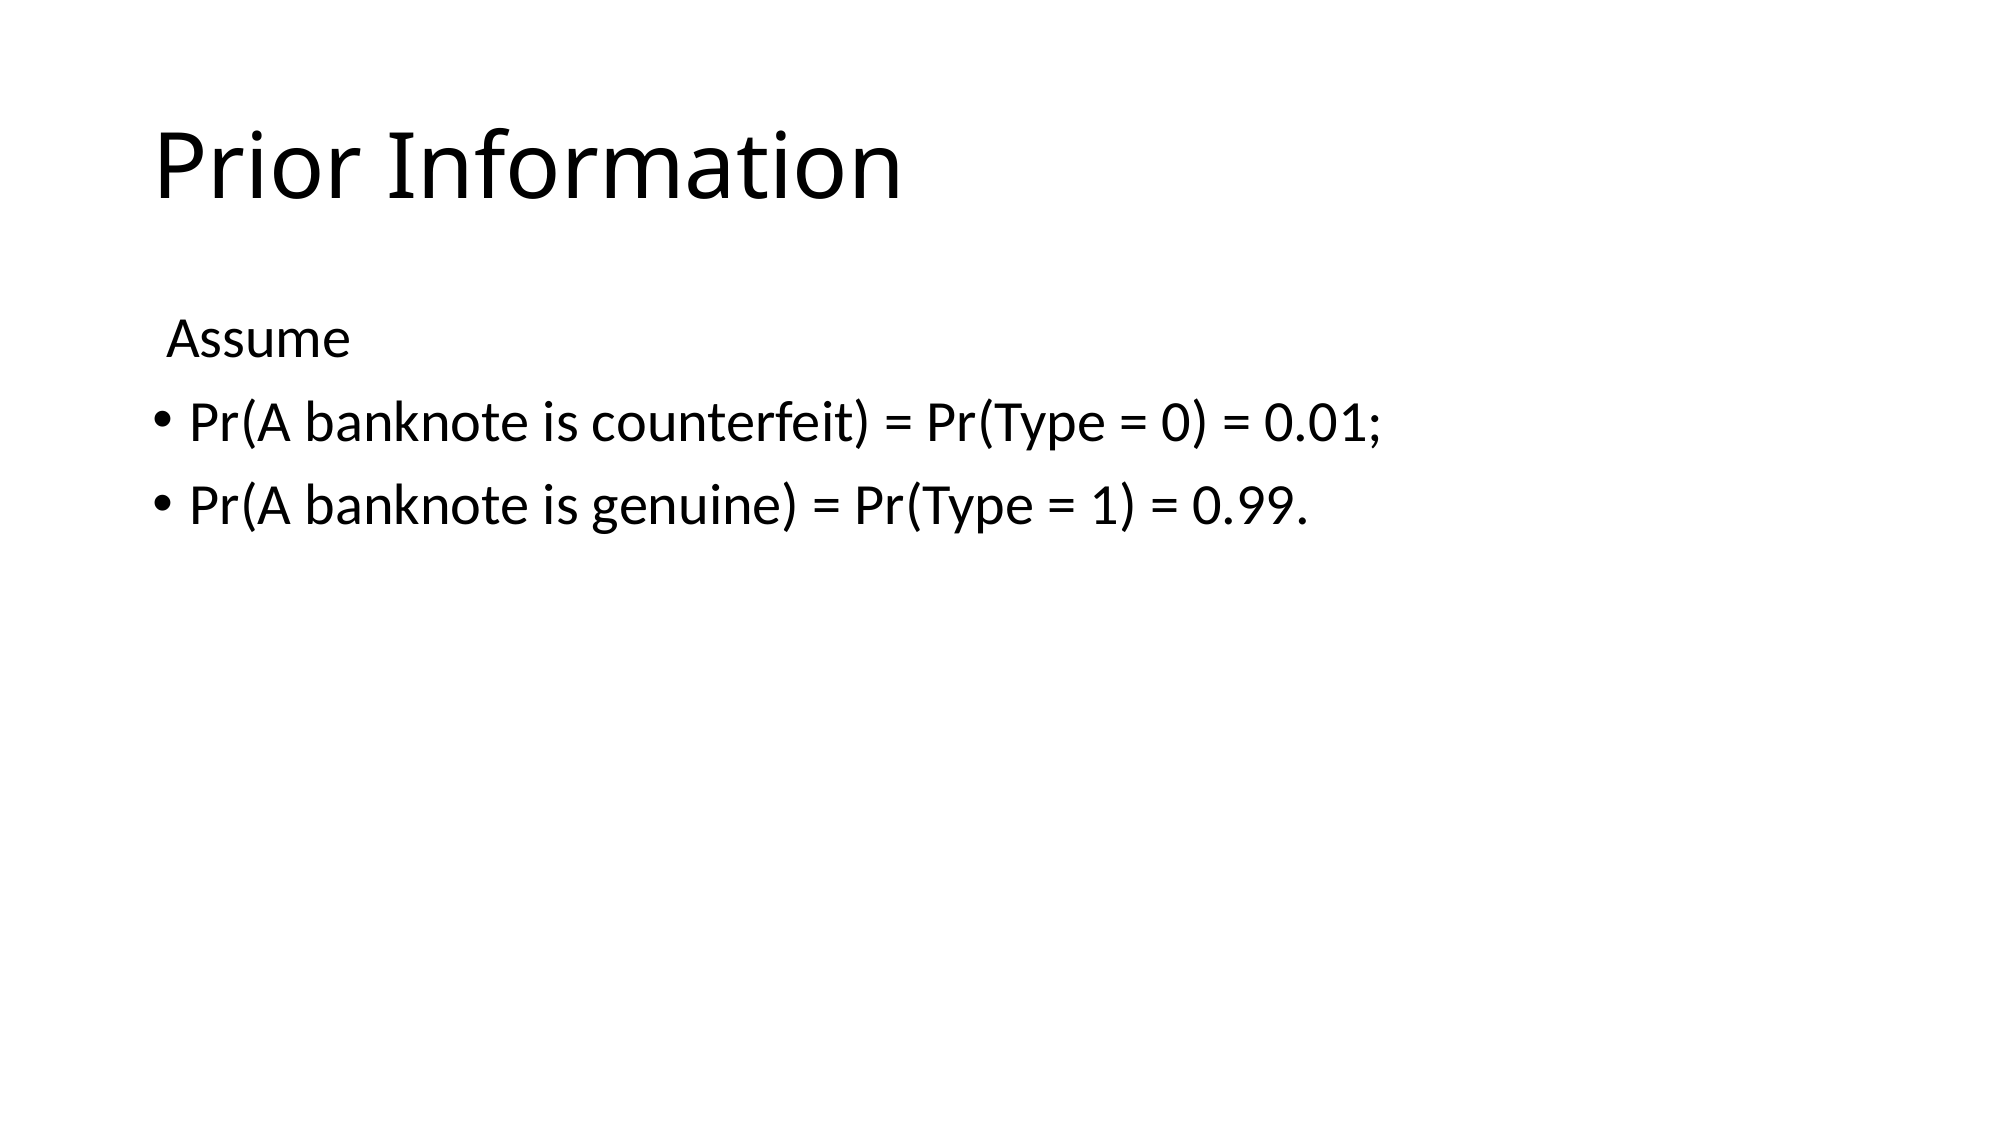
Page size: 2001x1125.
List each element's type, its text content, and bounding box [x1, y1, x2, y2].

title Prior Information [137, 59, 1863, 278]
list Assume Pr(A banknote is counterfeit) = Pr(Type = 0) = 0.01; Pr(A banknote is genuine) = Pr(Type = 1) = 0.99. [137, 299, 1863, 1014]
